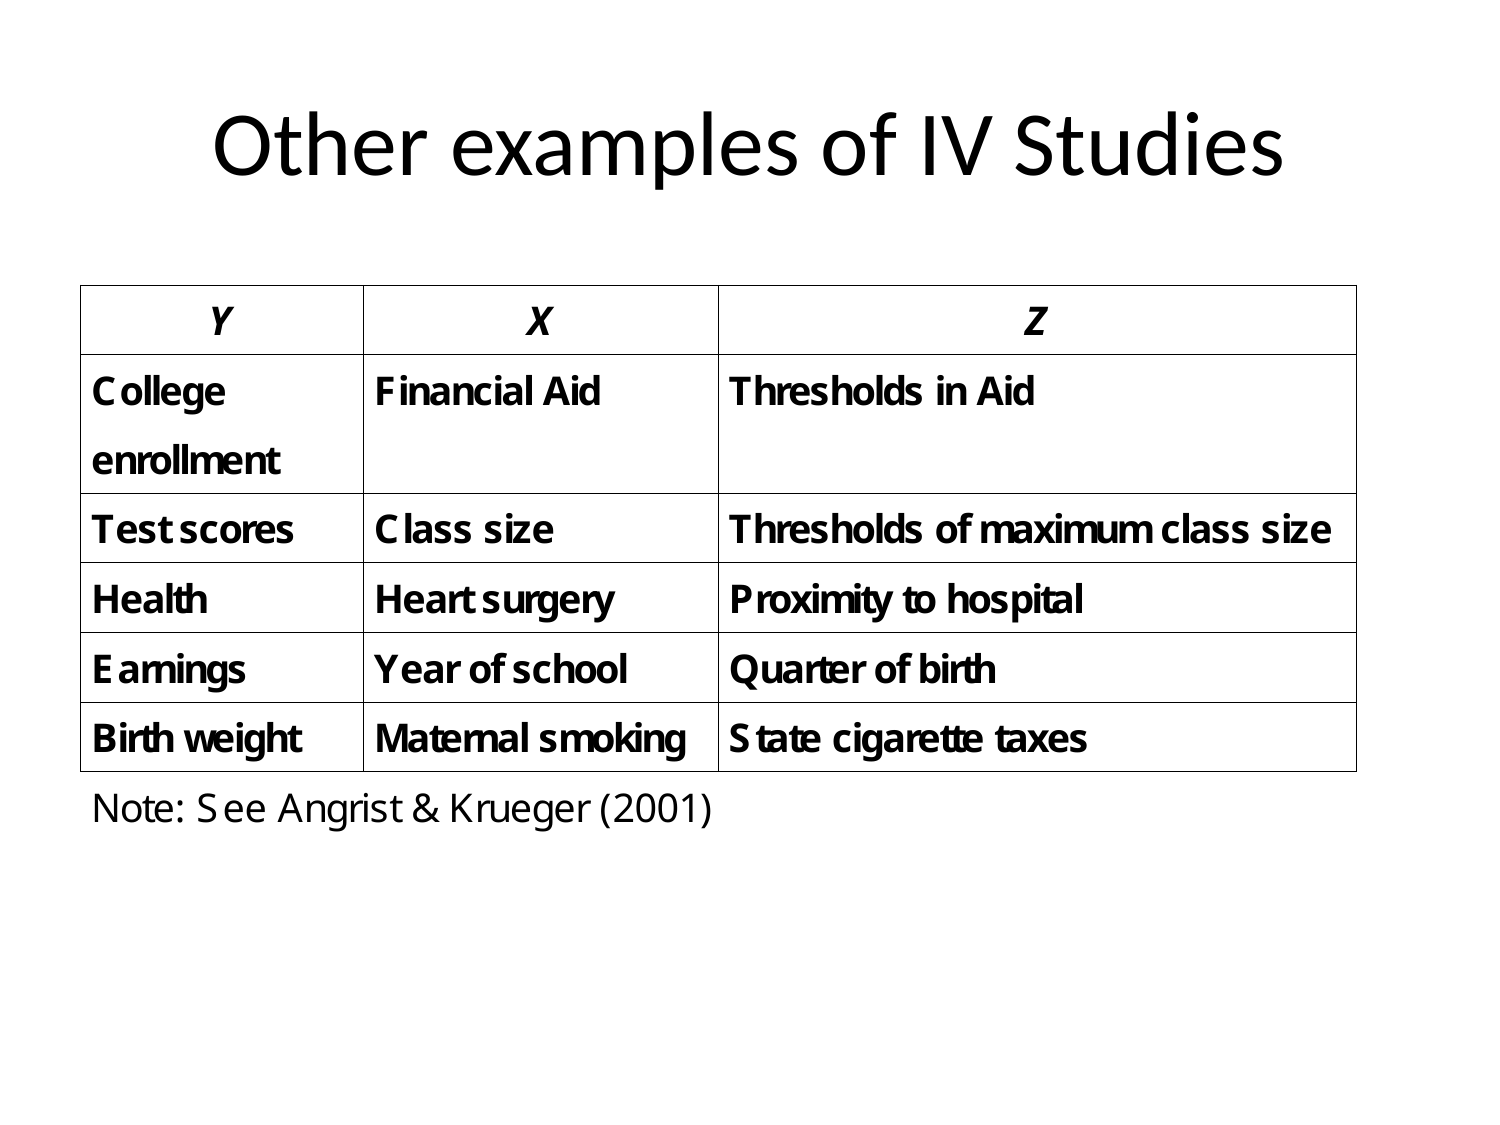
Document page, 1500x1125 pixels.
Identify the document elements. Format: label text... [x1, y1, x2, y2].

title Other examples of IV Studies [75, 45, 1425, 233]
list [62, 212, 1394, 1046]
